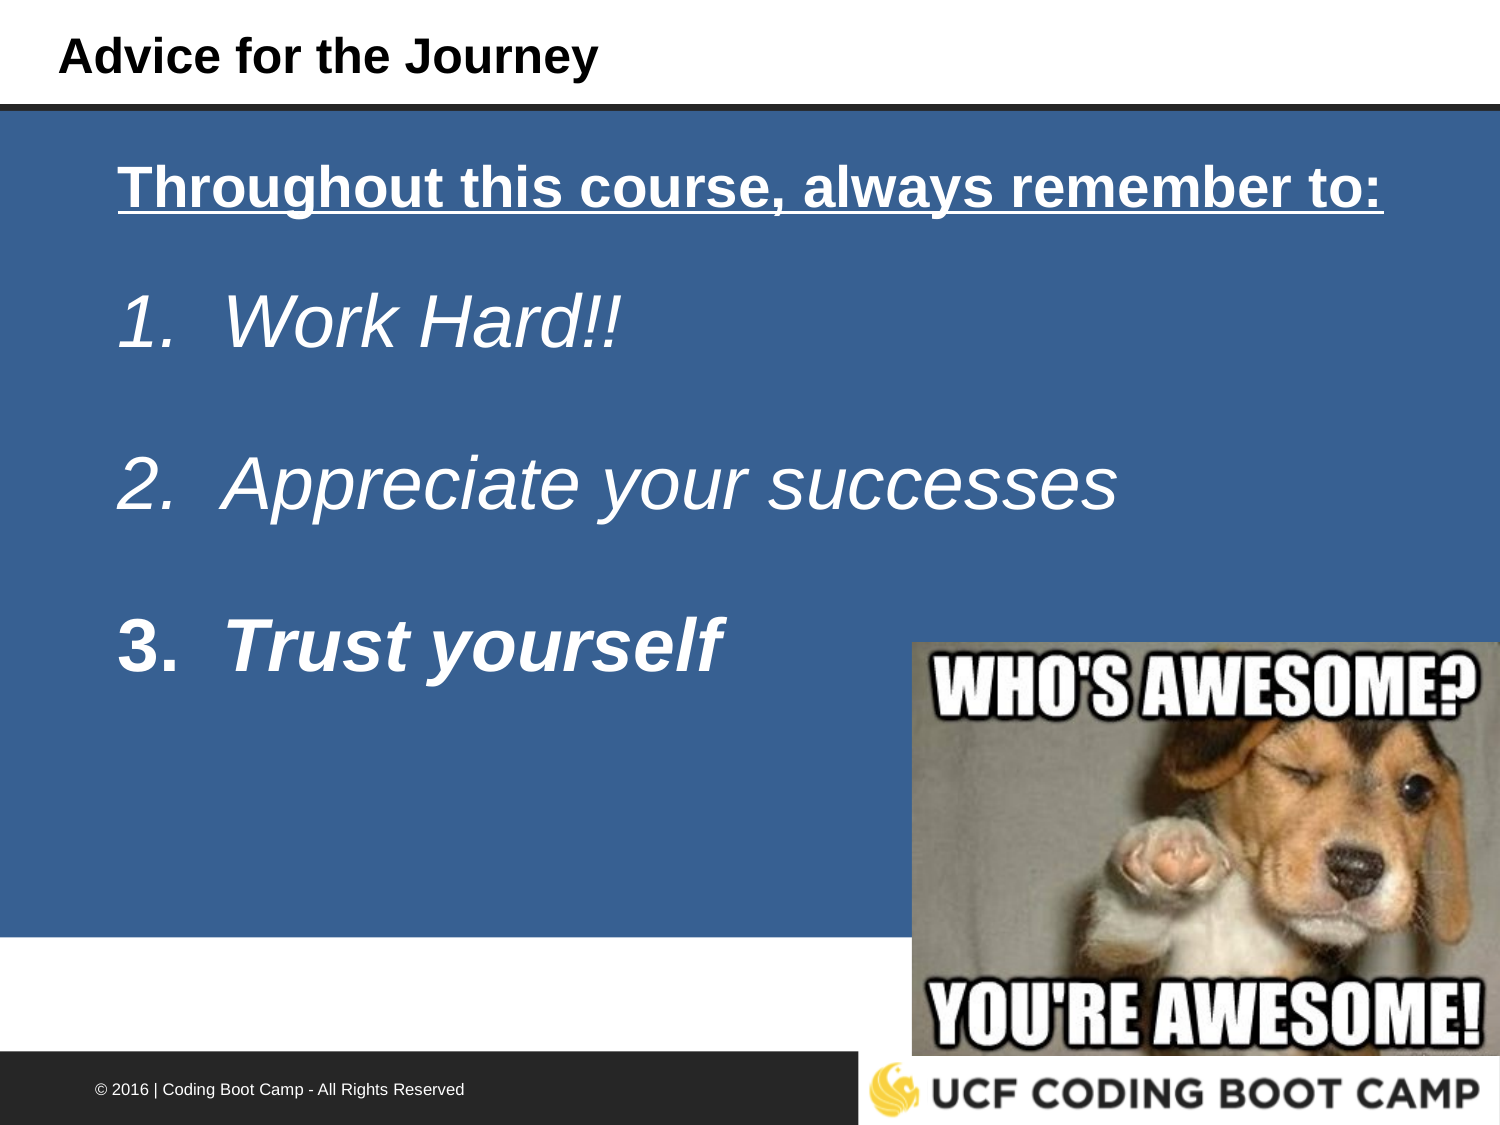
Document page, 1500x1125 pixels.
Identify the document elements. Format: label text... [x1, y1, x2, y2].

picture [858, 642, 1500, 1125]
text_box [0, 110, 1500, 938]
text_box Throughout this course, always remember to: Work Hard!! Appreciate your successes Trust yourself [72, 149, 1423, 777]
title Advice for the Journey [49, 0, 948, 108]
